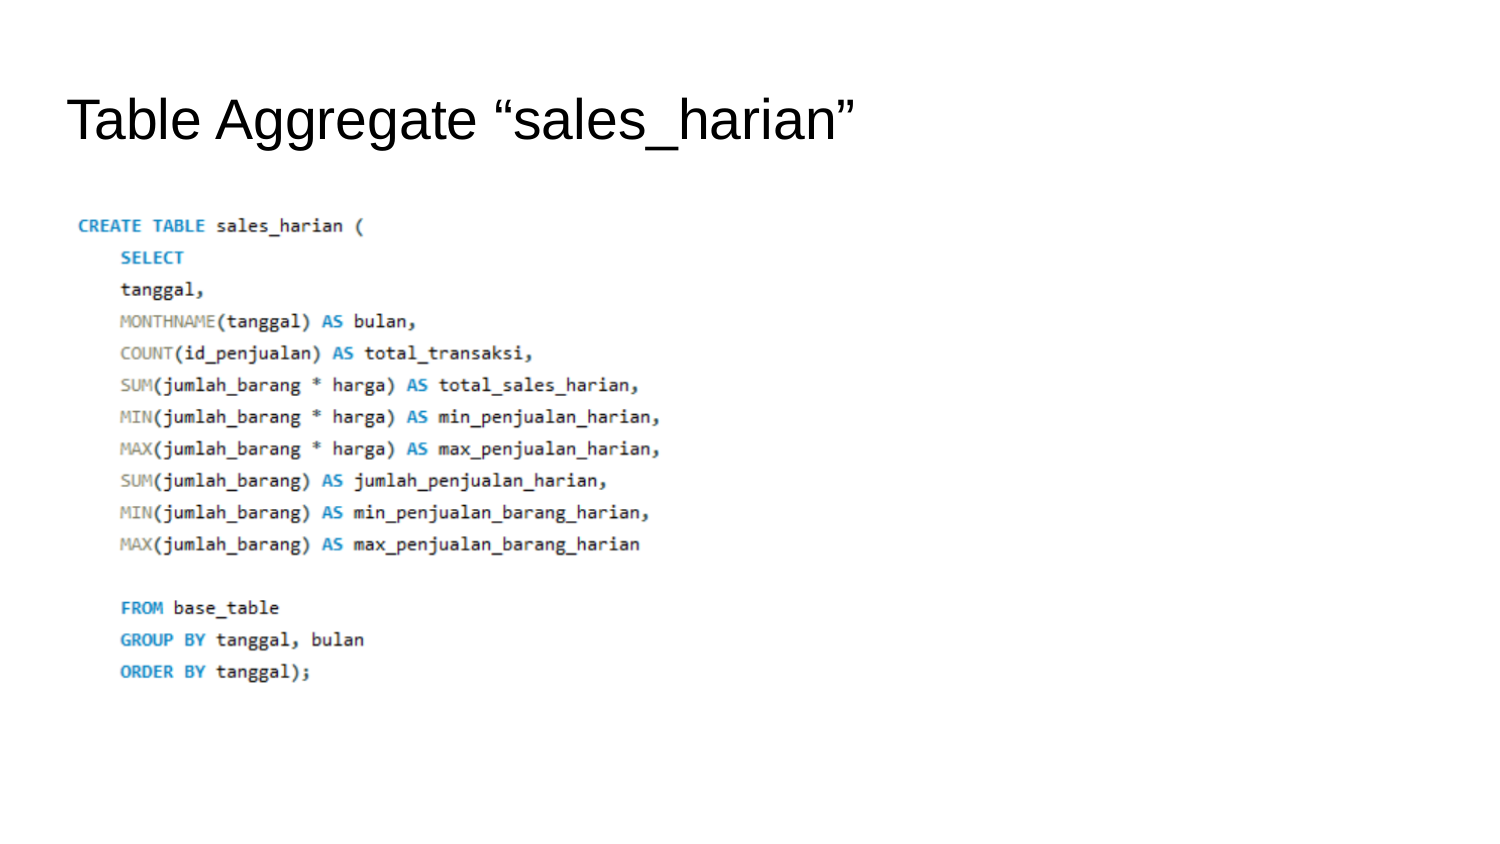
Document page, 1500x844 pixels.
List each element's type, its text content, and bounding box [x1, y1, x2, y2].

title Table Aggregate “sales_harian” [51, 72, 1449, 167]
picture [71, 211, 687, 696]
